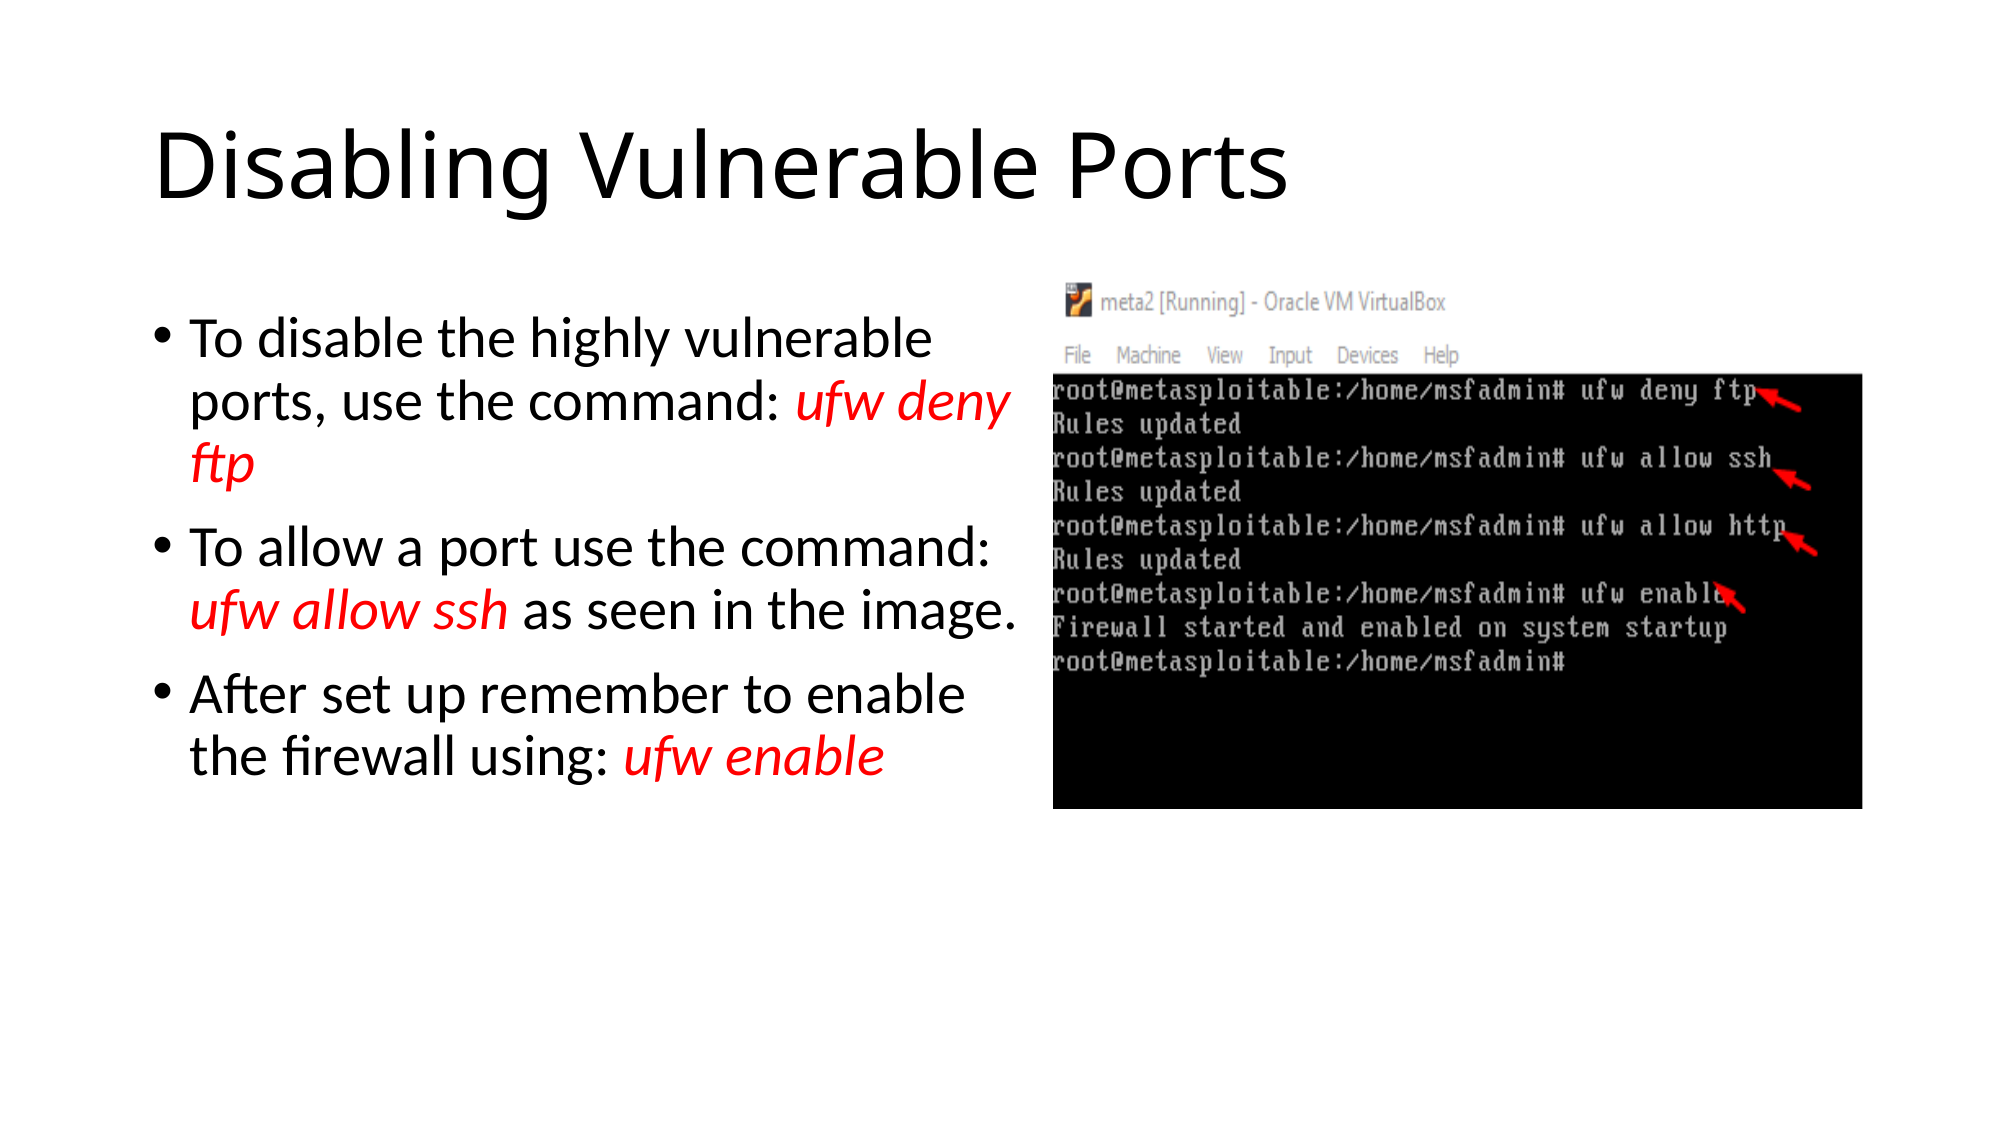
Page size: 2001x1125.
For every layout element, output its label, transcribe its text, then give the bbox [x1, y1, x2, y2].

title Disabling Vulnerable Ports [137, 59, 1863, 278]
picture [1052, 277, 1863, 809]
list To disable the highly vulnerable ports, use the command: ufw deny ftp To allow a port use the command: ufw allow ssh as seen in the image. After set up remember to enable the firewall using: ufw enable [137, 299, 1053, 997]
